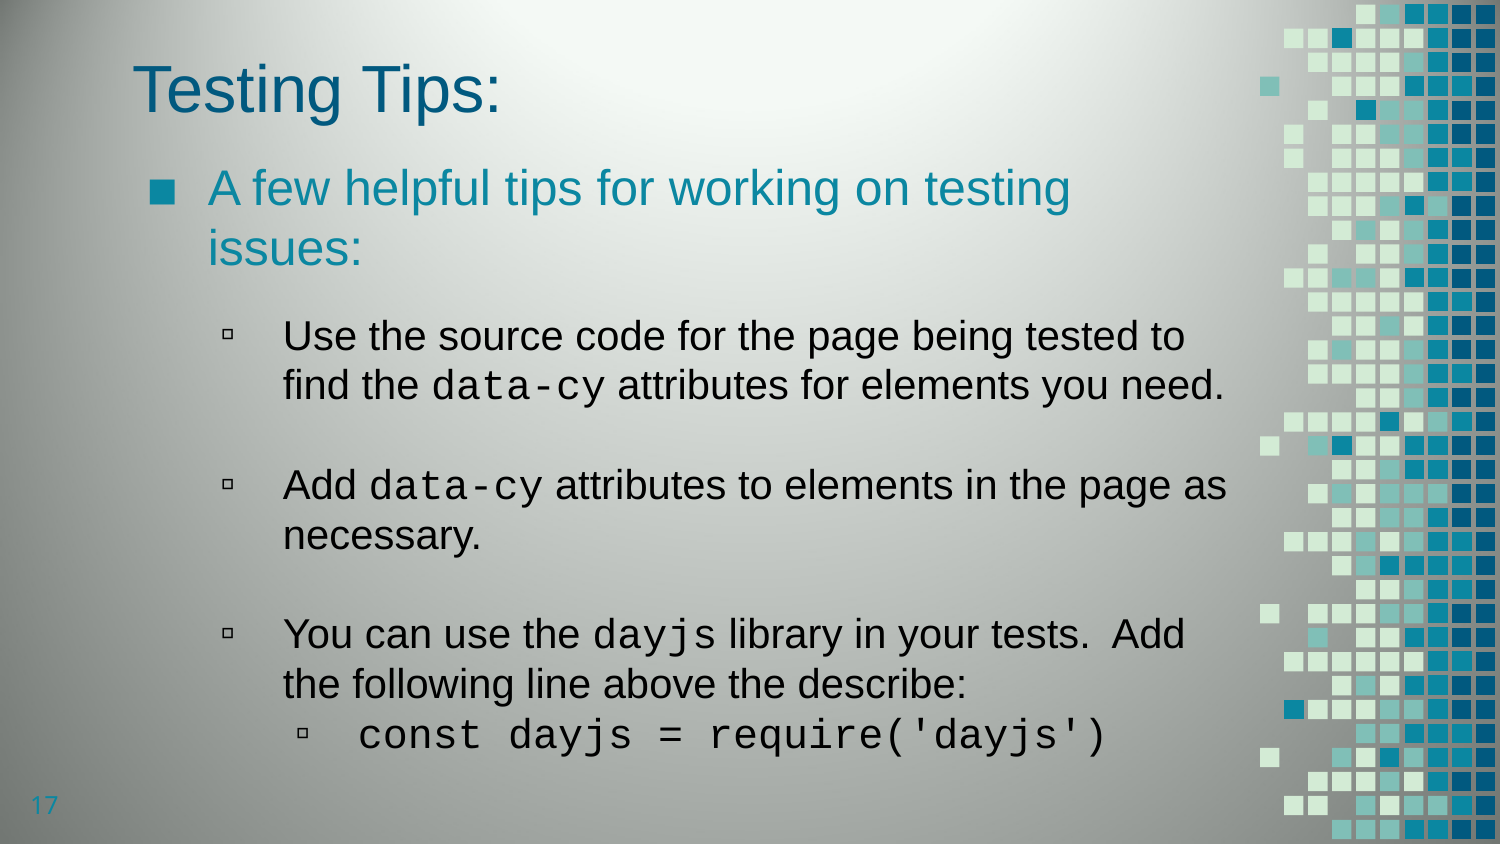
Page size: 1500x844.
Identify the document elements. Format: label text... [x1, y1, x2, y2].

title Testing Tips: [117, 0, 1227, 140]
list A few helpful tips for working on testing issues: Use the source code for the page being tested to find the data-cy attributes for elements you need. Add data-cy attributes to elements in the page as necessary. You can use the dayjs library in your tests. Add the following line above the describe: const dayjs = require('dayjs') [117, 140, 1244, 774]
picture [0, 0, 1500, 844]
slide_number 17 [15, 774, 105, 839]
